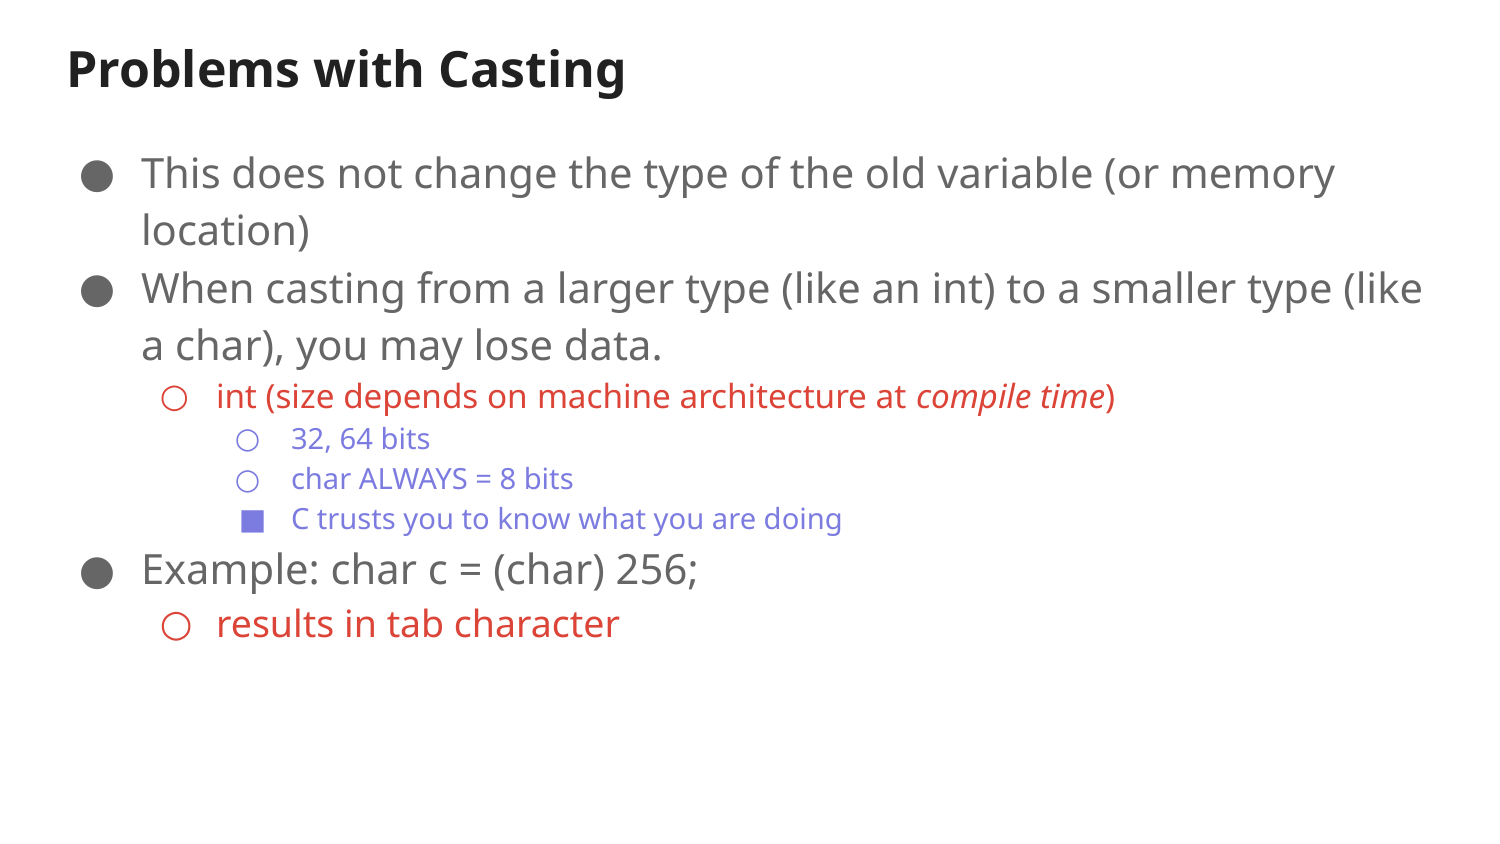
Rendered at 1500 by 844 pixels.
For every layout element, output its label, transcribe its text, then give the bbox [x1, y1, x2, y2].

title Problems with Casting [51, 22, 1449, 96]
list This does not change the type of the old variable (or memory location) When casting from a larger type (like an int) to a smaller type (like a char), you may lose data. int (size depends on machine architecture at compile time) 32, 64 bits char ALWAYS = 8 bits C trusts you to know what you are doing Example: char c = (char) 256; results in tab character [51, 124, 1449, 750]
